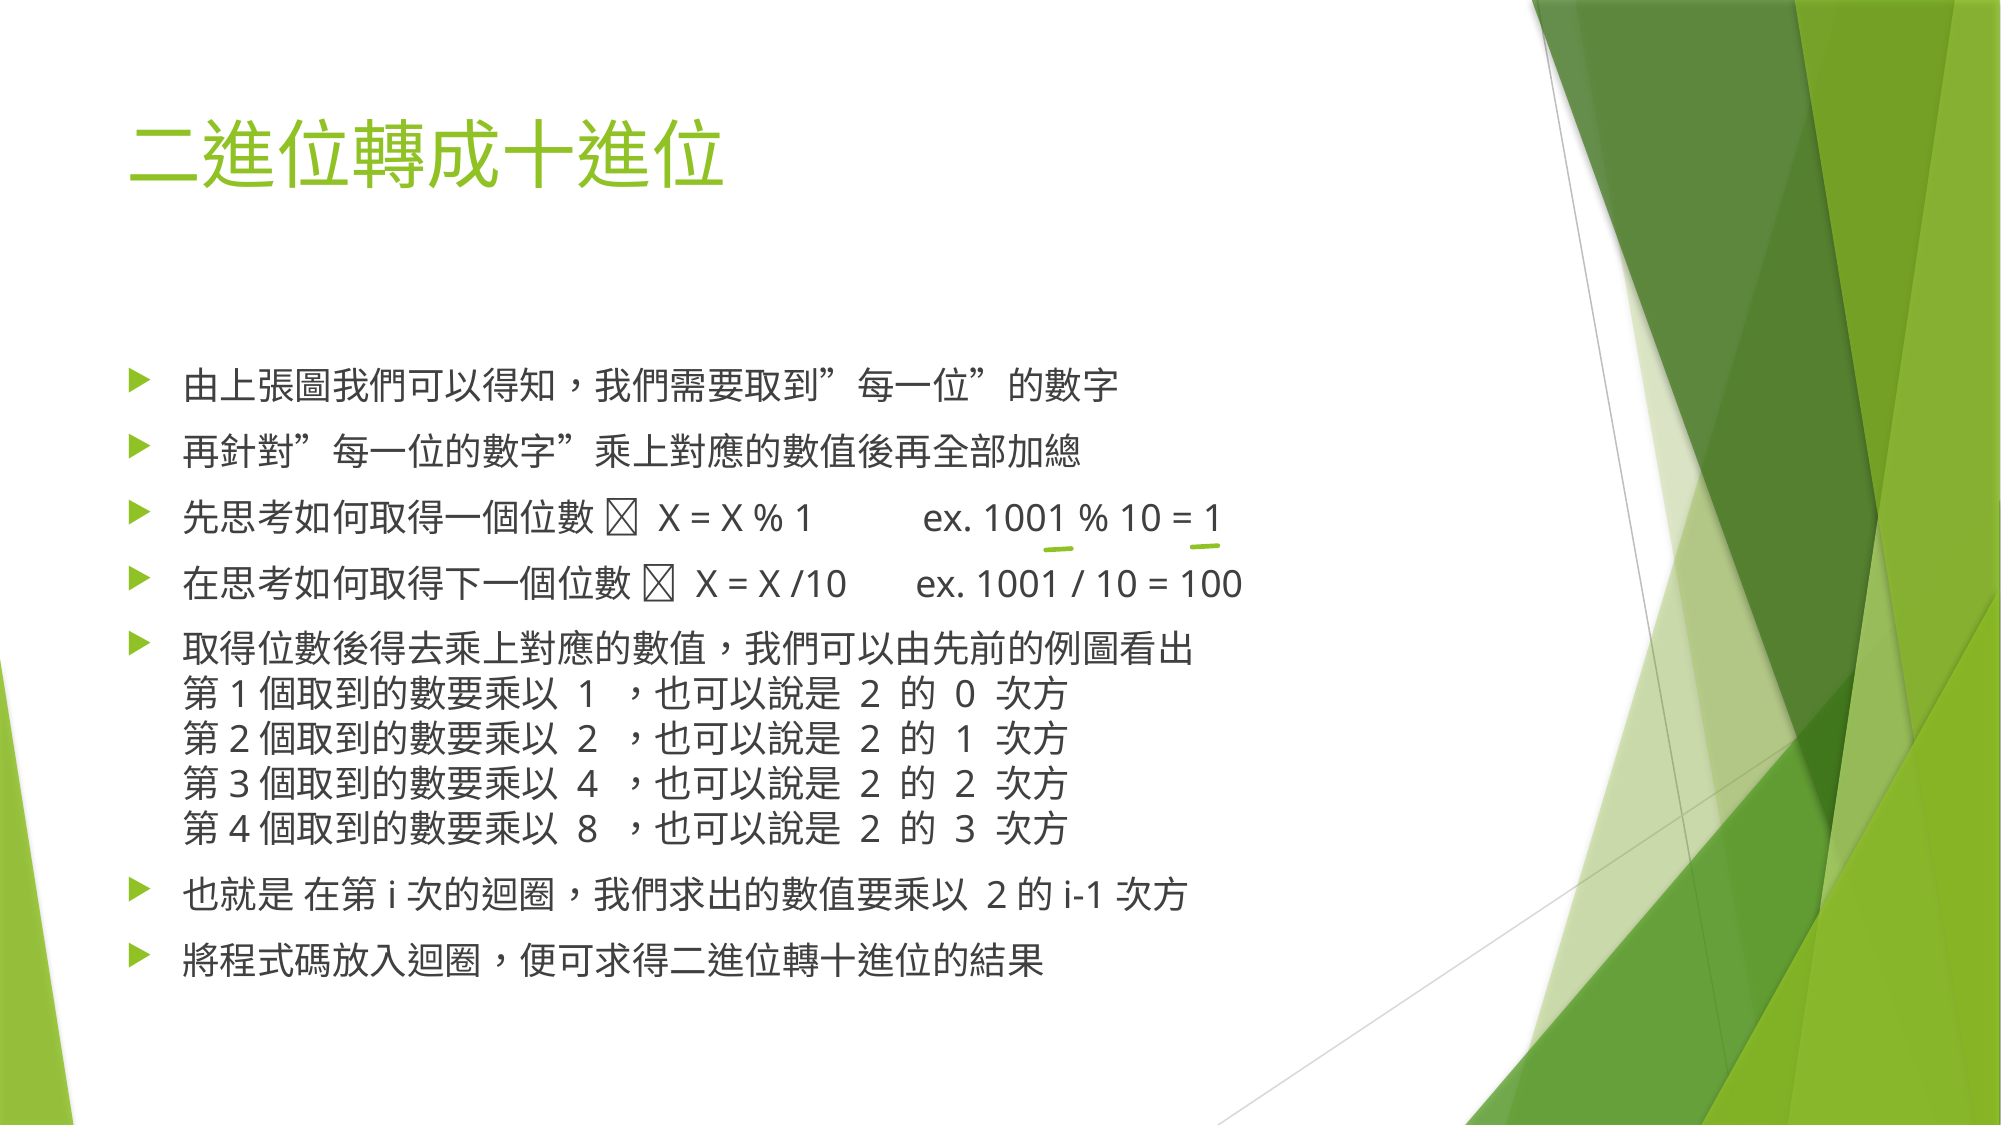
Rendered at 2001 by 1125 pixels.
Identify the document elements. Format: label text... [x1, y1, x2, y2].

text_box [1045, 547, 1072, 551]
title 二進位轉成十進位 [111, 99, 1522, 317]
list 由上張圖我們可以得知，我們需要取到”每一位”的數字 再針對”每一位的數字”乘上對應的數值後再全部加總 先思考如何取得一個位數  X = X % 1 ex. 1001 % 10 = 1 在思考如何取得下一個位數  X = X /10 ex. 1001 / 10 = 100 取得位數後得去乘上對應的數值，我們可以由先前的例圖看出 第1個取到的數要乘以 1 ，也可以說是 2 的 0 次方 第2個取到的數要乘以 2 ，也可以說是 2 的 1 次方 第3個取到的數要乘以 4 ，也可以說是 2 的 2 次方 第4個取到的數要乘以 8 ，也可以說是 2 的 3 次方 也就是 在第i次的迴圈，我們求出的數值要乘以 2的i-1次方 將程式碼放入迴圈，便可求得二進位轉十進位的結果 [111, 354, 1522, 992]
